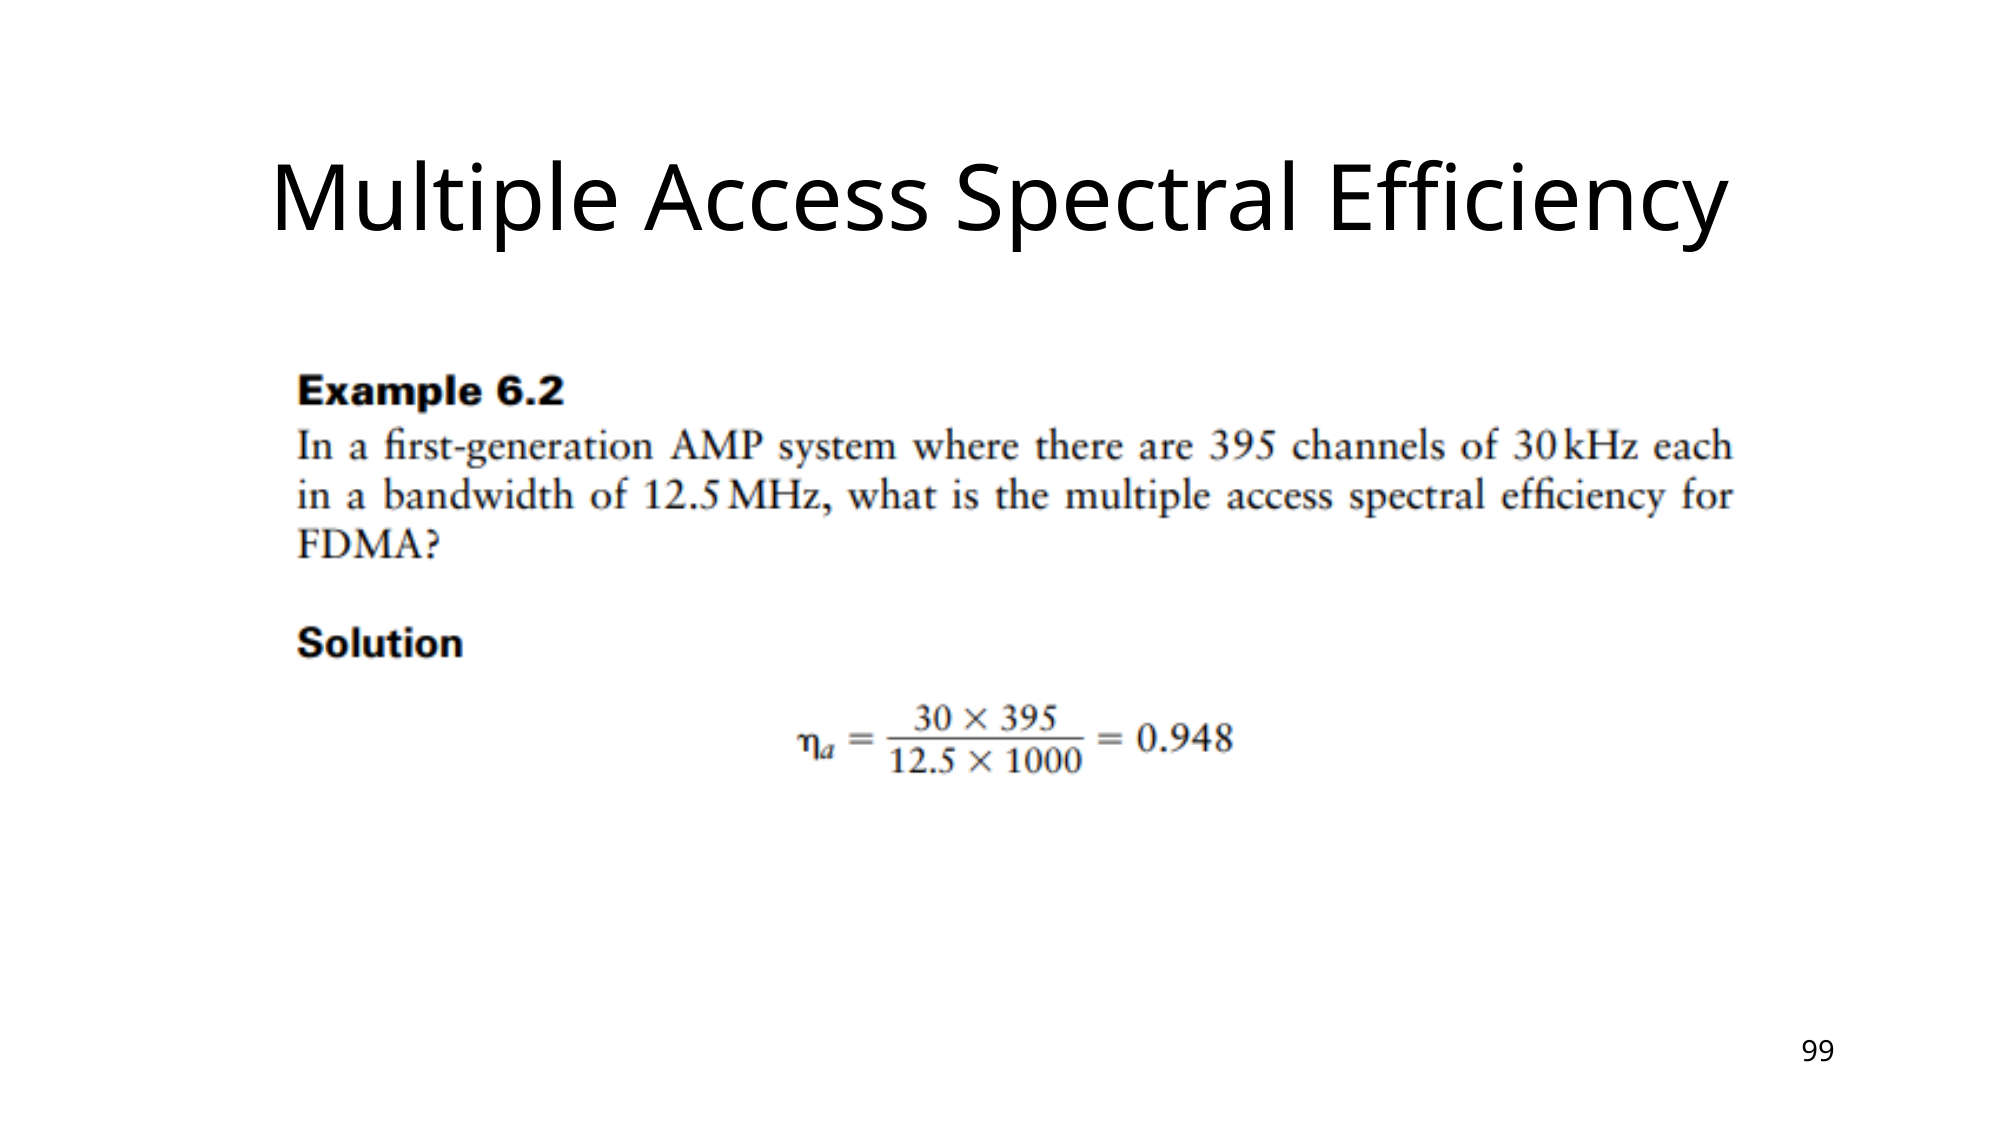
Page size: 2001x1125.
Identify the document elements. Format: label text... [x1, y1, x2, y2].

slide_number 99 [1433, 1024, 1851, 1101]
title Multiple Access Spectral Efficiency [149, 99, 1851, 288]
picture [237, 337, 1776, 910]
